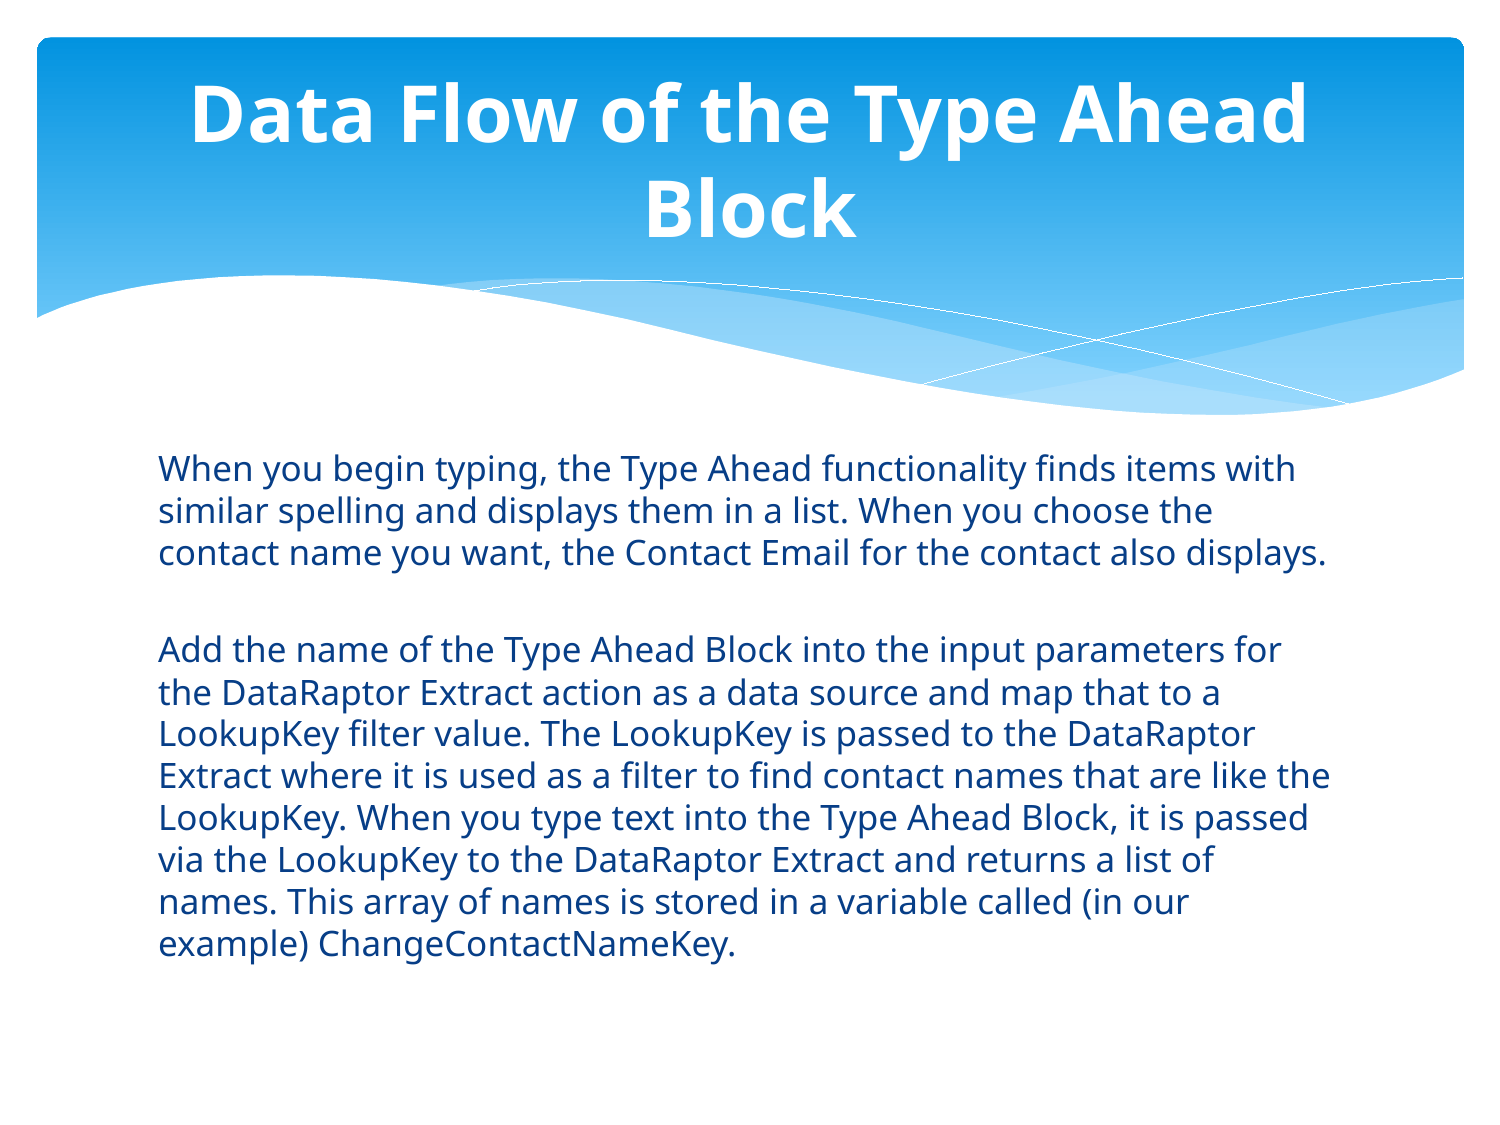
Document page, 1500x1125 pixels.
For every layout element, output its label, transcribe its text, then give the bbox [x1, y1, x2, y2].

list When you begin typing, the Type Ahead functionality finds items with similar spelling and displays them in a list. When you choose the contact name you want, the Contact Email for the contact also displays. Add the name of the Type Ahead Block into the input parameters for the DataRaptor Extract action as a data source and map that to a LookupKey filter value. The LookupKey is passed to the DataRaptor Extract where it is used as a filter to find contact names that are like the LookupKey. When you type text into the Type Ahead Block, it is passed via the LookupKey to the DataRaptor Extract and returns a list of names. This array of names is stored in a variable called (in our example) ChangeContactNameKey. [143, 438, 1359, 1005]
title Data Flow of the Type Ahead Block [75, 55, 1425, 261]
